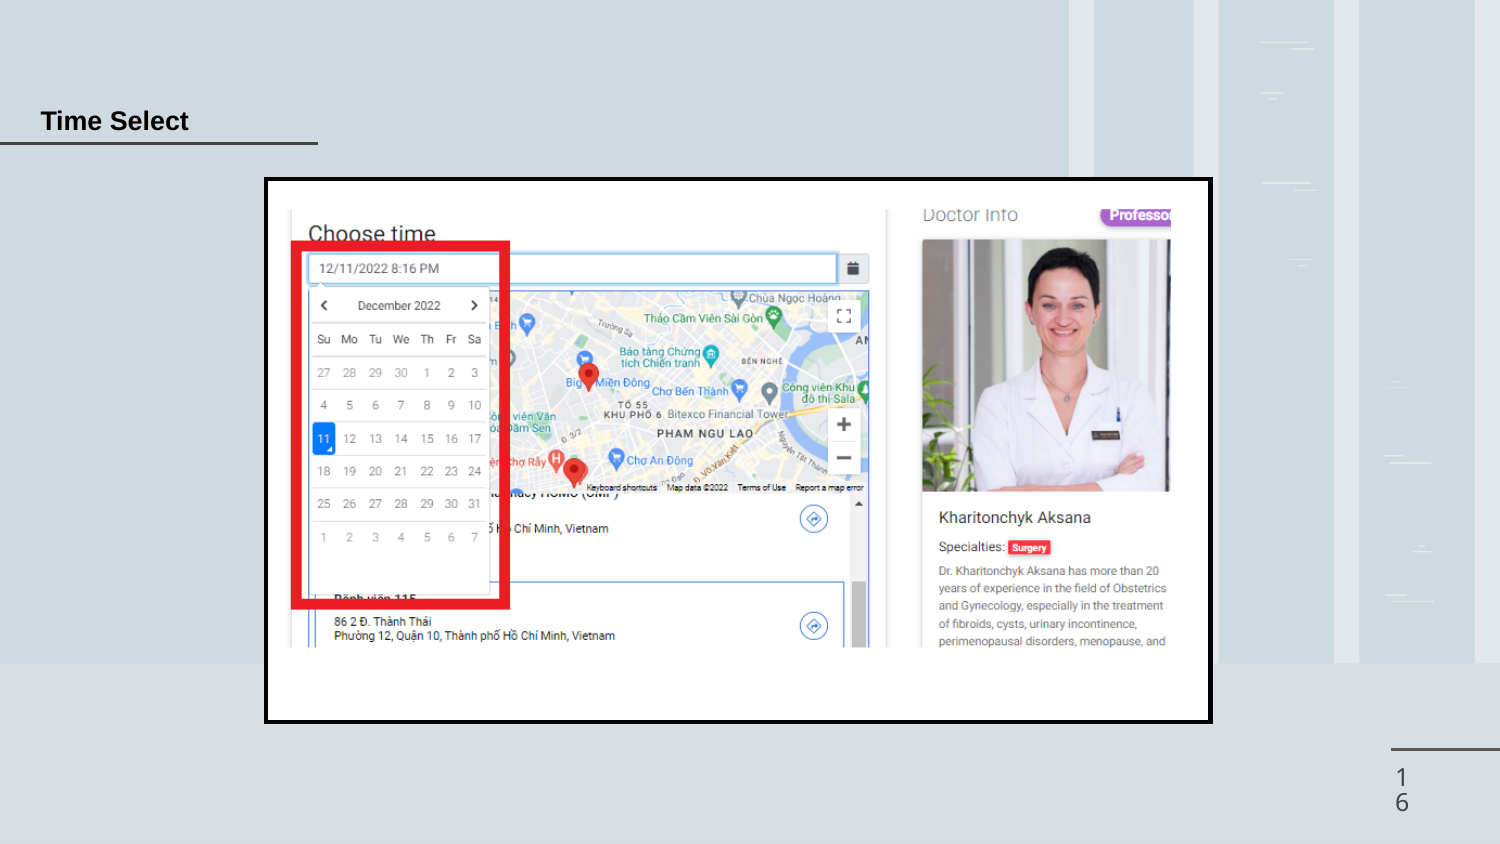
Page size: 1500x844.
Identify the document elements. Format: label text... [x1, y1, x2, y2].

slide_number ‹#› [1380, 745, 1432, 811]
picture [267, 180, 1209, 720]
title Time Select [25, 103, 491, 151]
